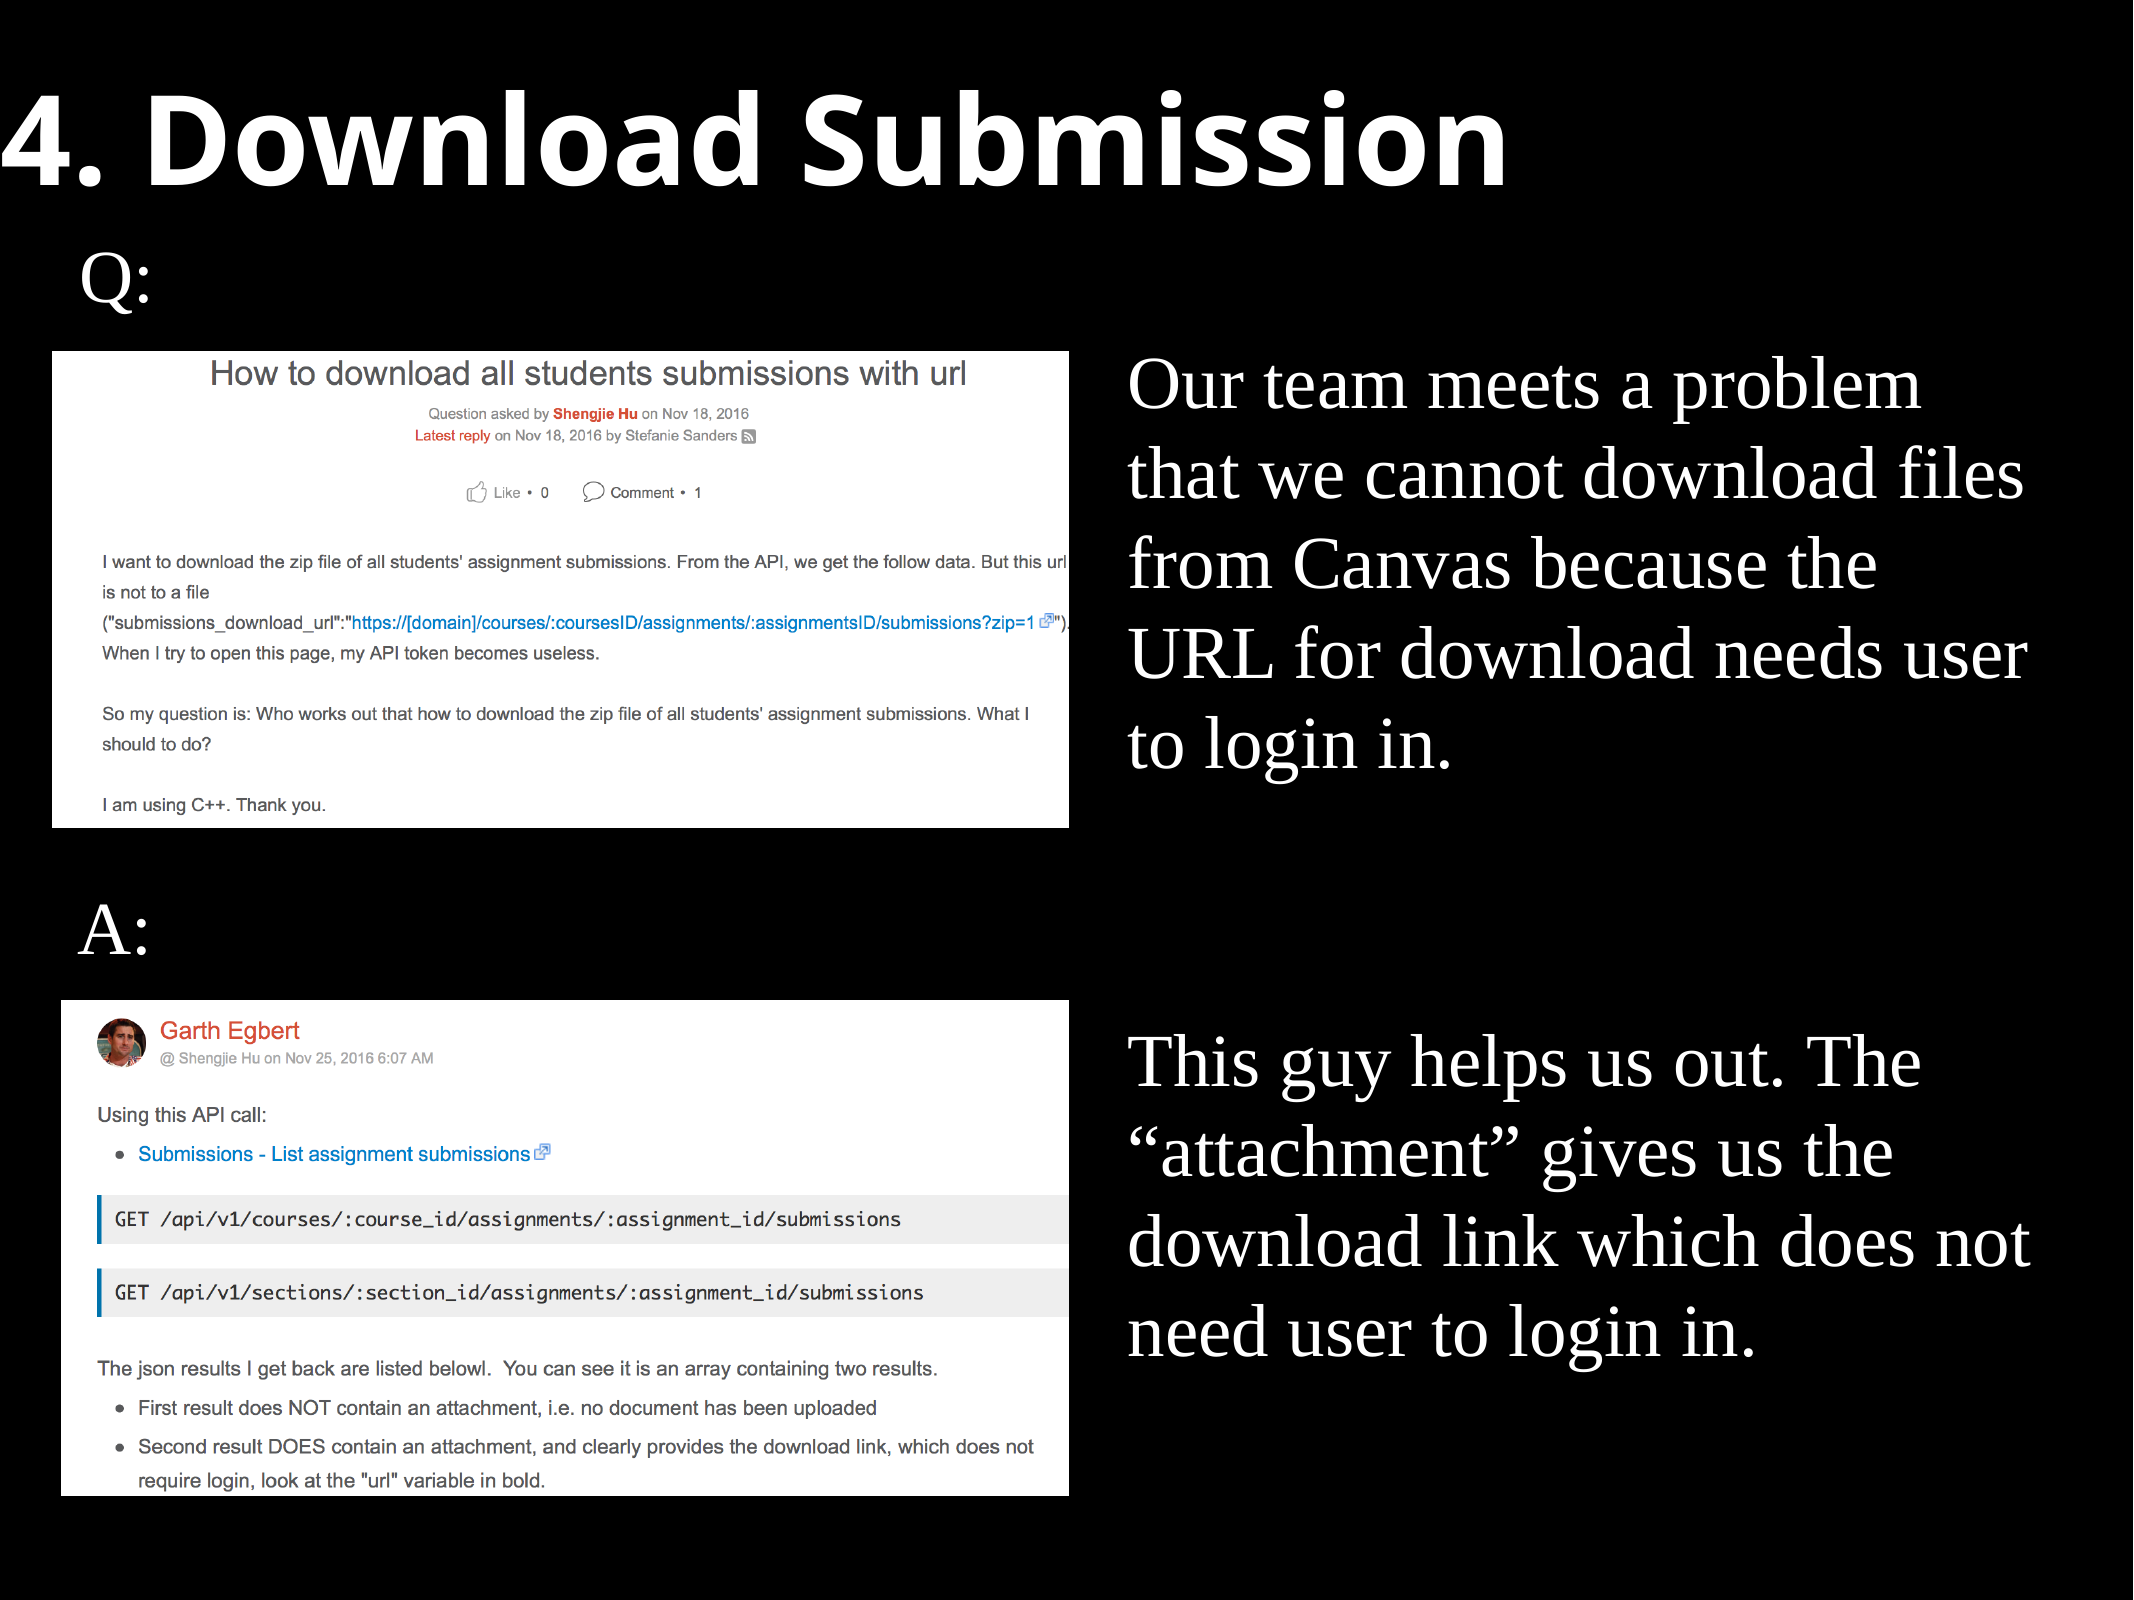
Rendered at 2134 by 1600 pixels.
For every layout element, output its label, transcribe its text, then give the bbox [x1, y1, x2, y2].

text_box 4. Download Submission [0, 52, 1523, 219]
picture [52, 350, 1069, 829]
text_box Our team meets a problem that we cannot download files from Canvas because the URL for download needs user to login in. [1119, 325, 2050, 792]
picture [61, 1000, 1069, 1497]
text_box Q: [70, 219, 163, 326]
text_box A: [68, 871, 161, 978]
text_box This guy helps us out. The “attachment” gives us the download link which does not need user to login in. [1119, 1002, 2050, 1380]
